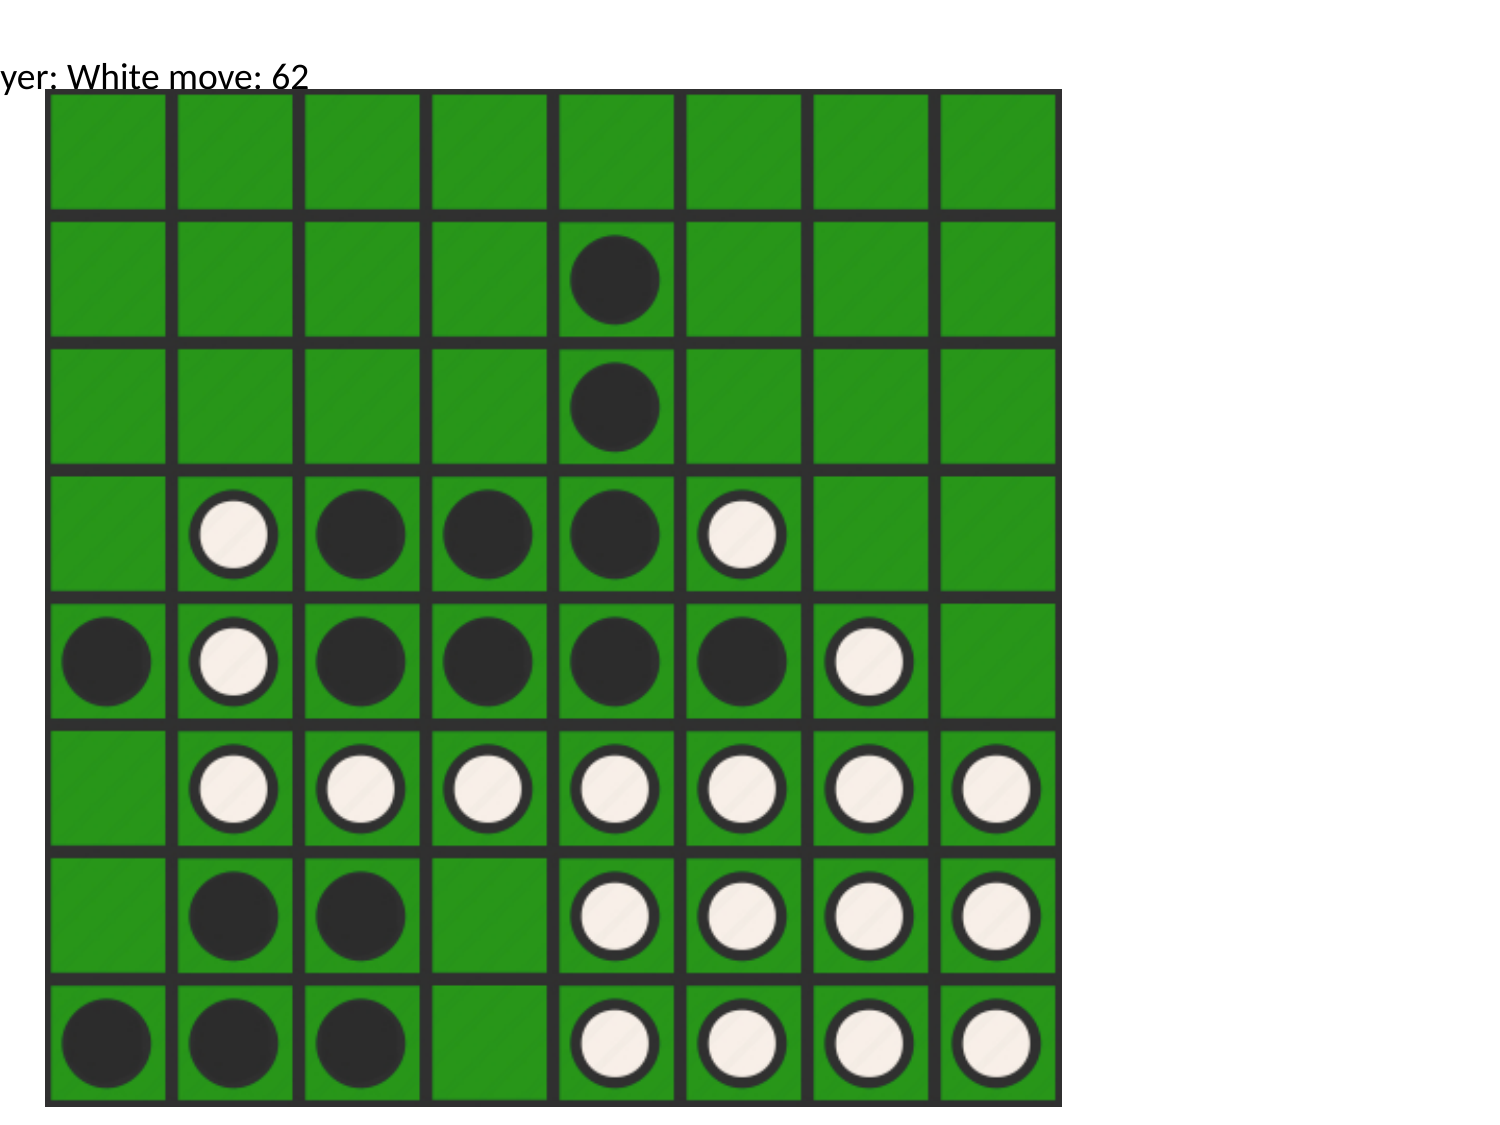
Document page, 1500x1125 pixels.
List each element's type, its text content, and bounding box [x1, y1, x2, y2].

picture [44, 89, 1062, 1107]
text_box turn: 30 player: White move: 62 [0, 44, 325, 105]
